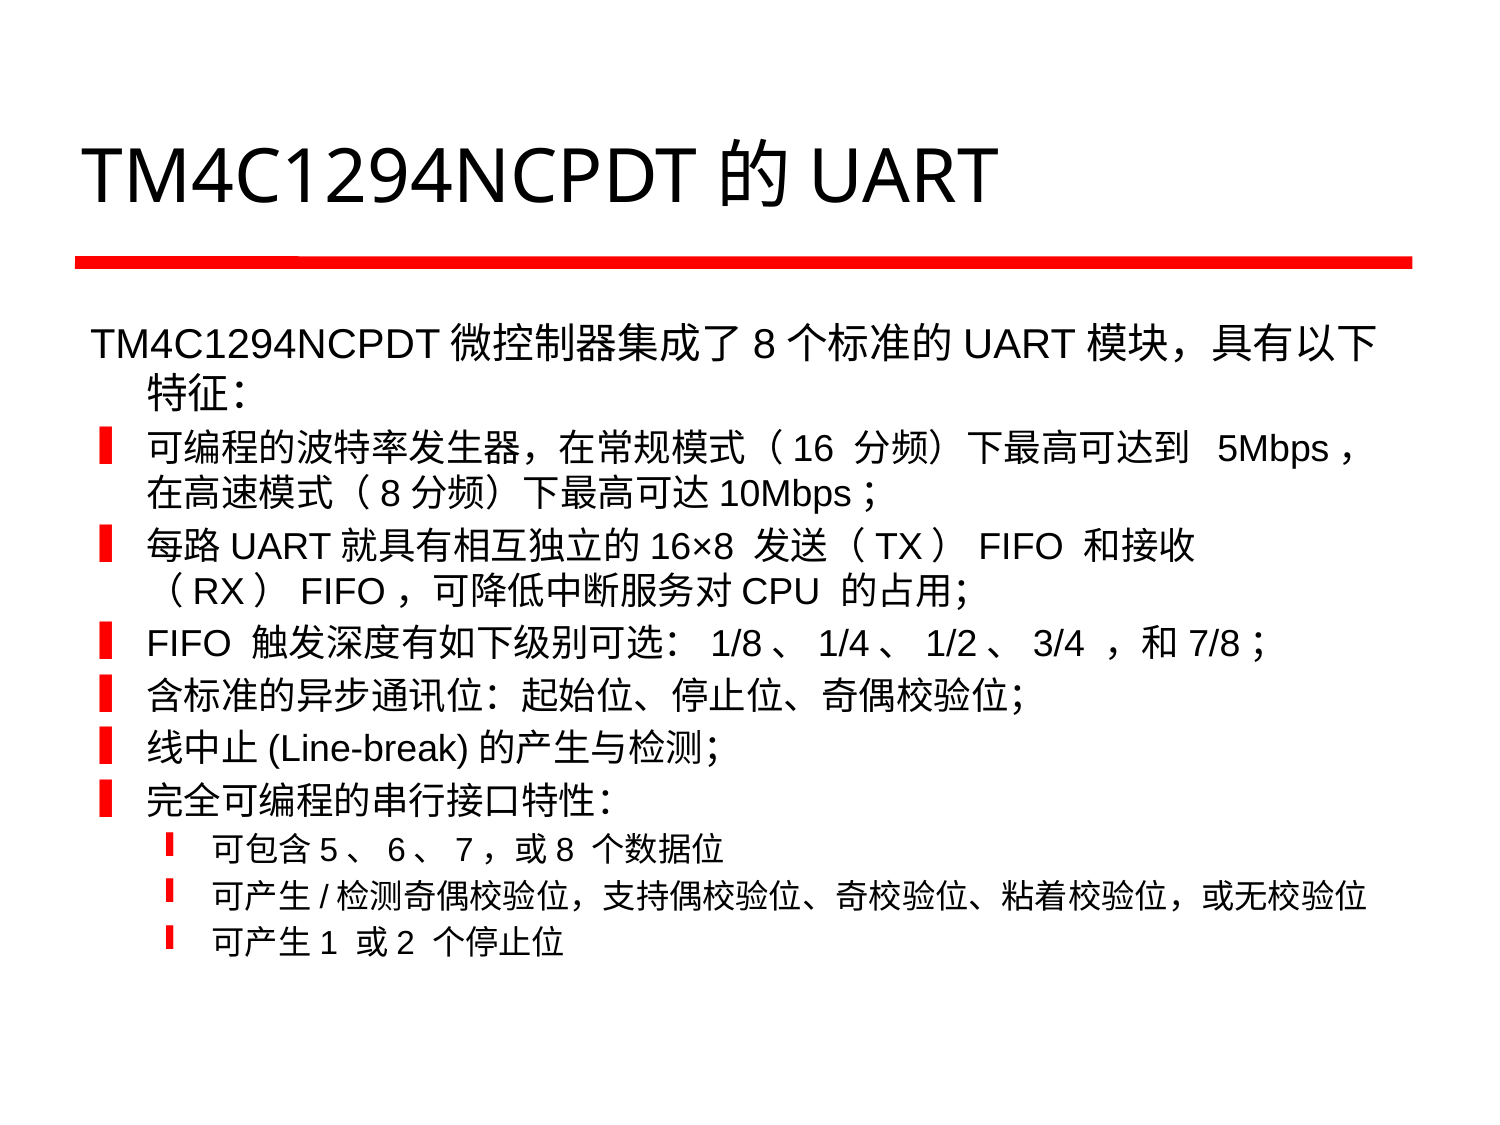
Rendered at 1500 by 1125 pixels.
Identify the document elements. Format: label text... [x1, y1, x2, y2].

list TM4C1294NCPDT微控制器集成了8个标准的UART模块，具有以下特征： 可编程的波特率发生器，在常规模式（16 分频）下最高可达到 5Mbps，在高速模式（8分频）下最高可达10Mbps； 每路UART就具有相互独立的16×8 发送（TX）FIFO 和接收（RX）FIFO，可降低中断服务对CPU 的占用； FIFO 触发深度有如下级别可选：1/8、1/4、1/2、3/4 ，和7/8； 含标准的异步通讯位：起始位、停止位、奇偶校验位； 线中止(Line-break)的产生与检测； 完全可编程的串行接口特性： 可包含5、6、7，或8 个数据位 可产生/检测奇偶校验位，支持偶校验位、奇校验位、粘着校验位，或无校验位 可产生1 或2 个停止位 [74, 309, 1417, 994]
title TM4C1294NCPDT的UART [66, 37, 1413, 226]
